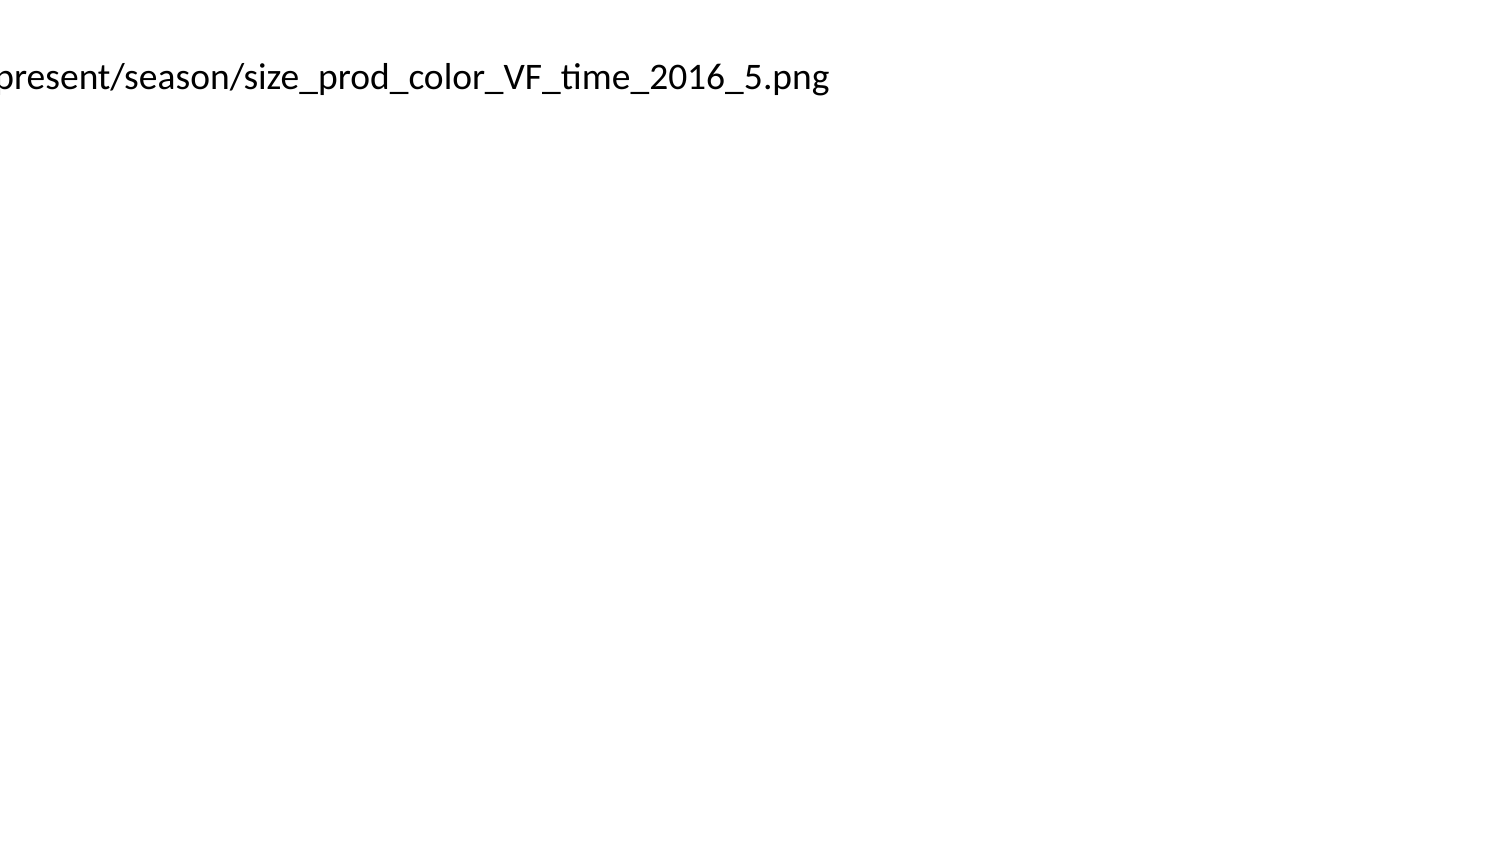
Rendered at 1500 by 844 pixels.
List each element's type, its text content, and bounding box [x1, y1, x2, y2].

text_box /mnt/y/Code/Analysis/graph/Graph_figures/VIC_LGA/present/season/size_prod_color_VF_time_2016_5.png [0, 0, 847, 105]
